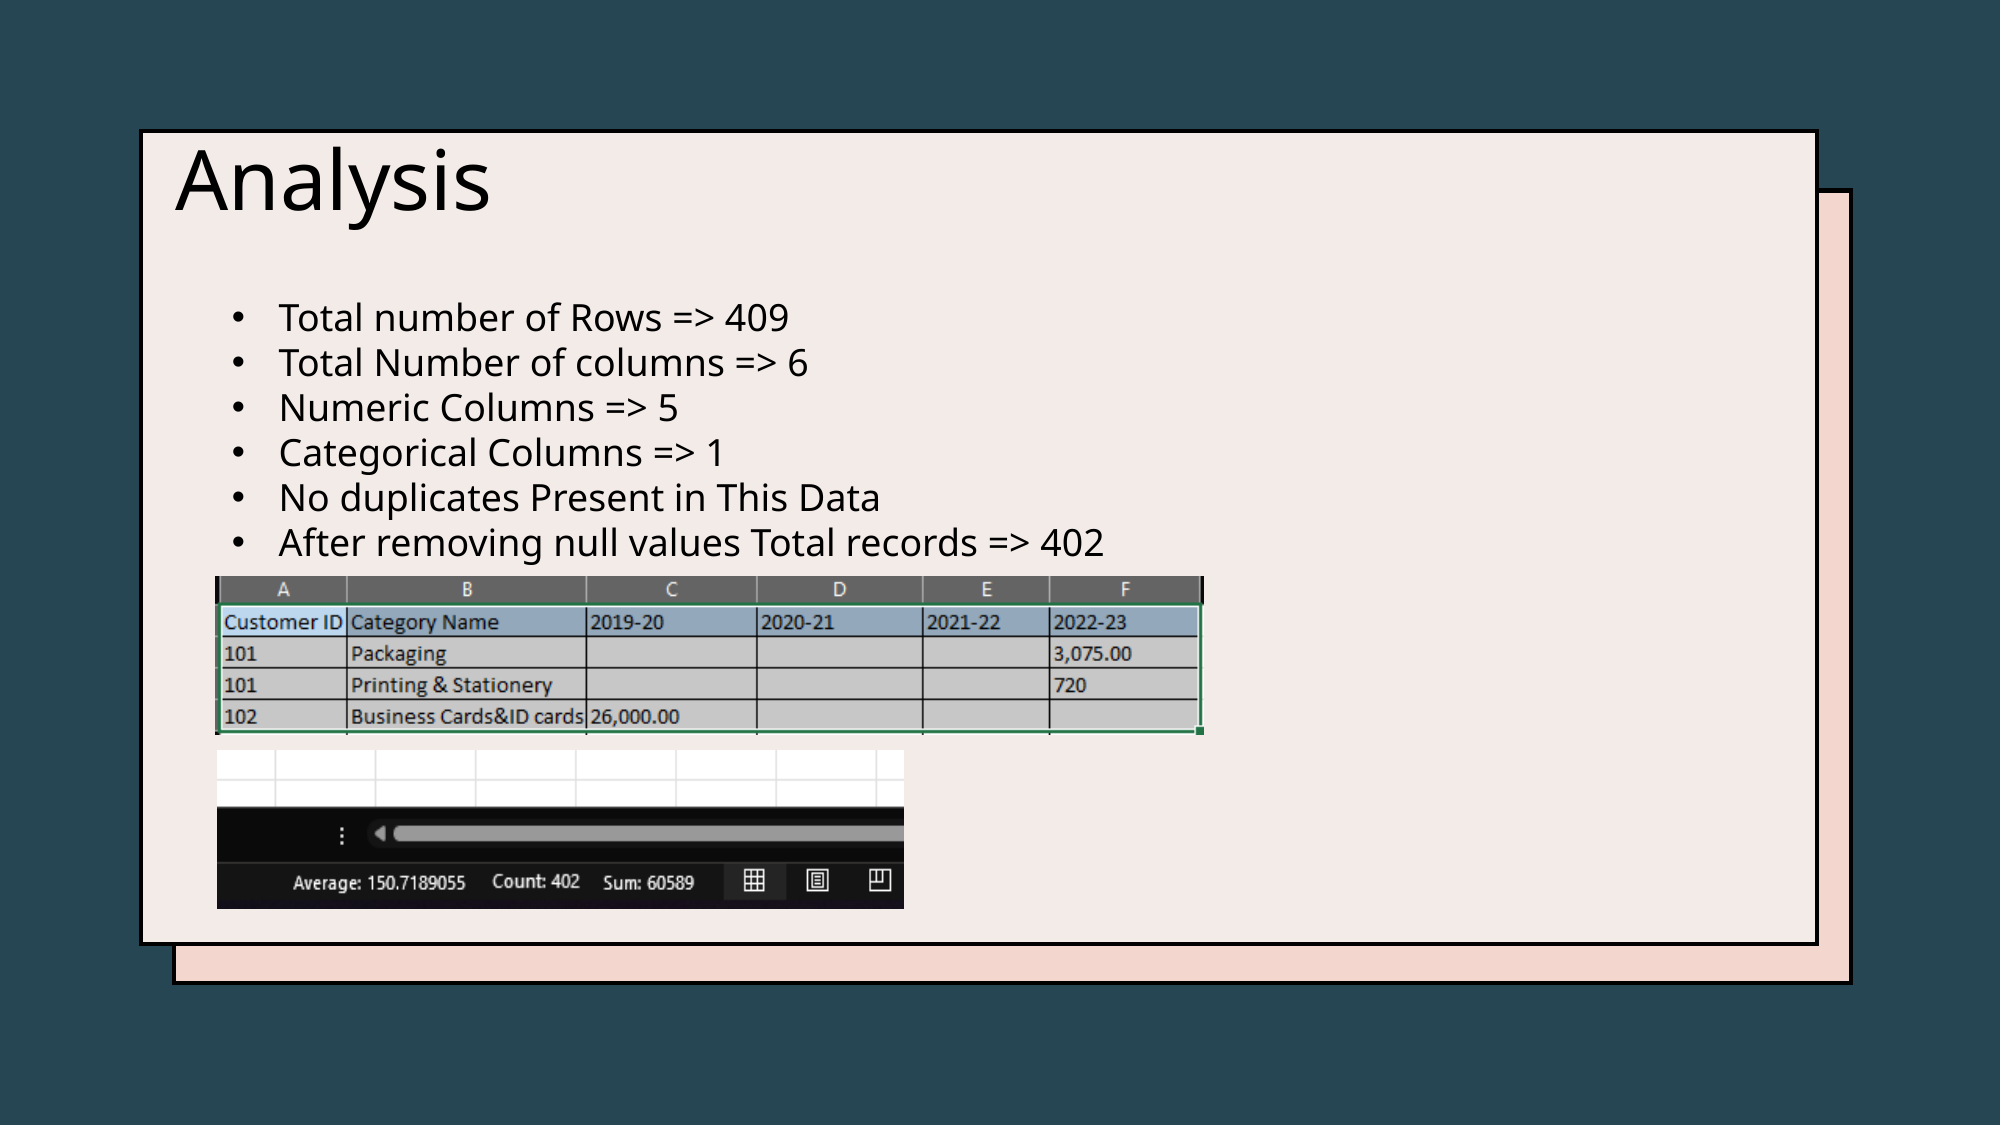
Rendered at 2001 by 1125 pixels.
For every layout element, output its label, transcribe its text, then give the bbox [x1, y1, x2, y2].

picture [215, 576, 1204, 735]
title Analysis [160, 130, 960, 412]
picture [217, 750, 904, 909]
text_box Total number of Rows => 409 Total Number of columns => 6 Numeric Columns => 5 Categorical Columns => 1 No duplicates Present in This Data After removing null values Total records => 402 [217, 286, 1785, 572]
